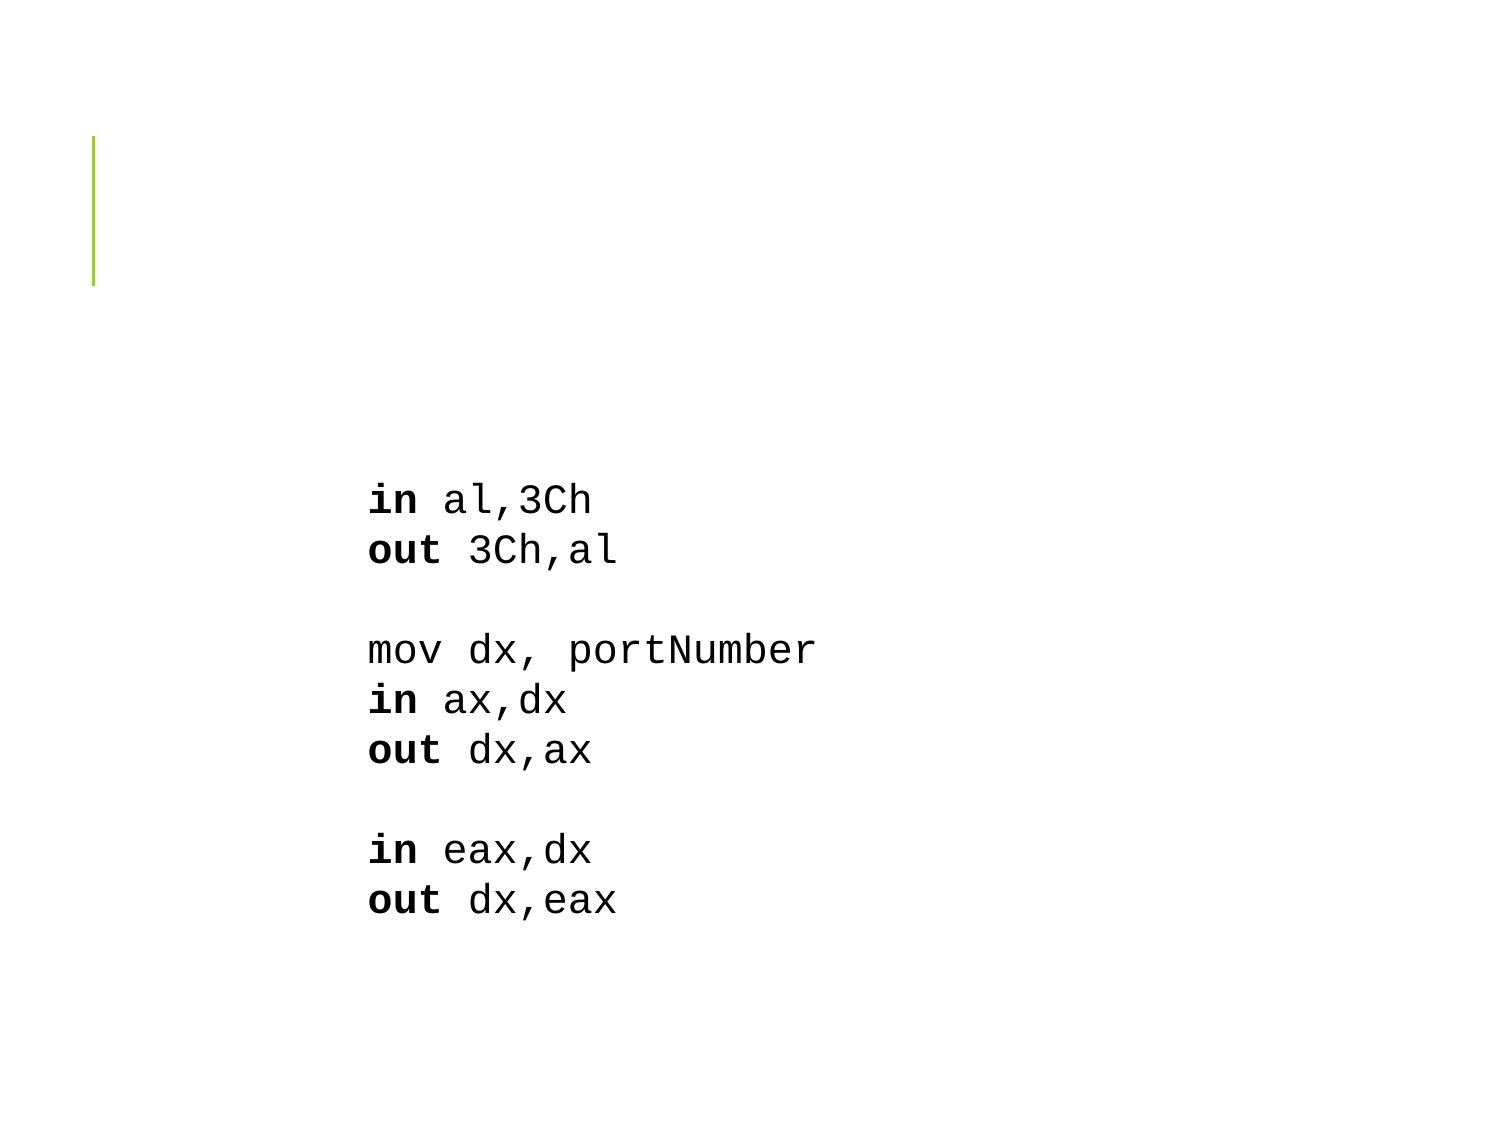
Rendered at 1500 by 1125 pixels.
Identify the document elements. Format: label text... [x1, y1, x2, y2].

text_box in al,3Ch out 3Ch,al mov dx, portNumber in ax,dx out dx,ax in eax,dx out dx,eax [352, 464, 1095, 930]
